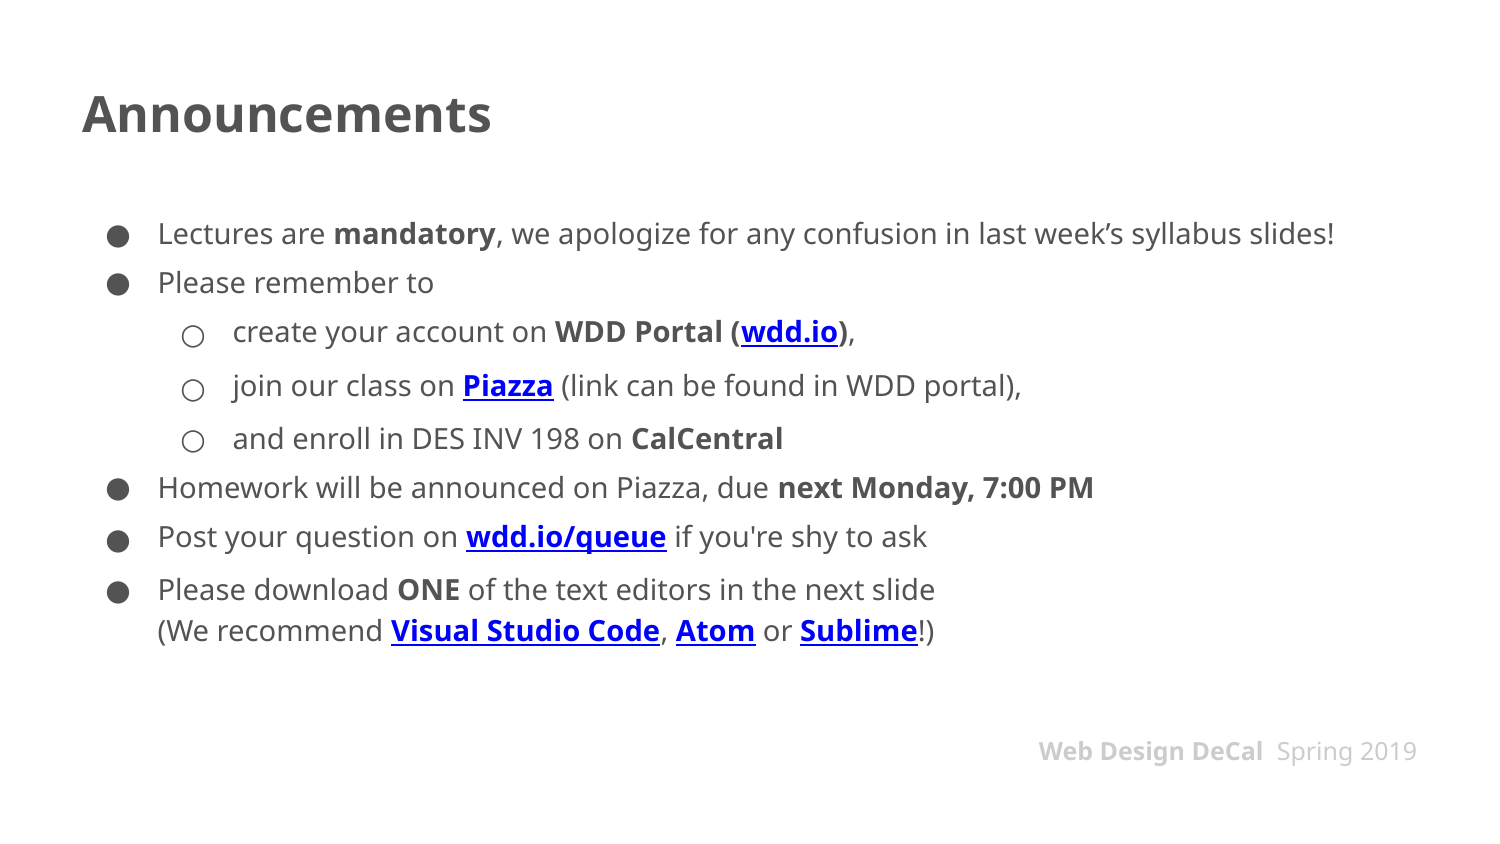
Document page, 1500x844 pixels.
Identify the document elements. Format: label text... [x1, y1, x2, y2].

title Announcements [82, 75, 1418, 150]
list Lectures are mandatory, we apologize for any confusion in last week’s syllabus slides! Please remember to create your account on WDD Portal (wdd.io), join our class on Piazza (link can be found in WDD portal), and enroll in DES INV 198 on CalCentral Homework will be announced on Piazza, due next Monday, 7:00 PM Post your question on wdd.io/queue if you're shy to ask Please download ONE of the text editors in the next slide (We recommend Visual Studio Code, Atom or Sublime!) [82, 168, 1418, 694]
